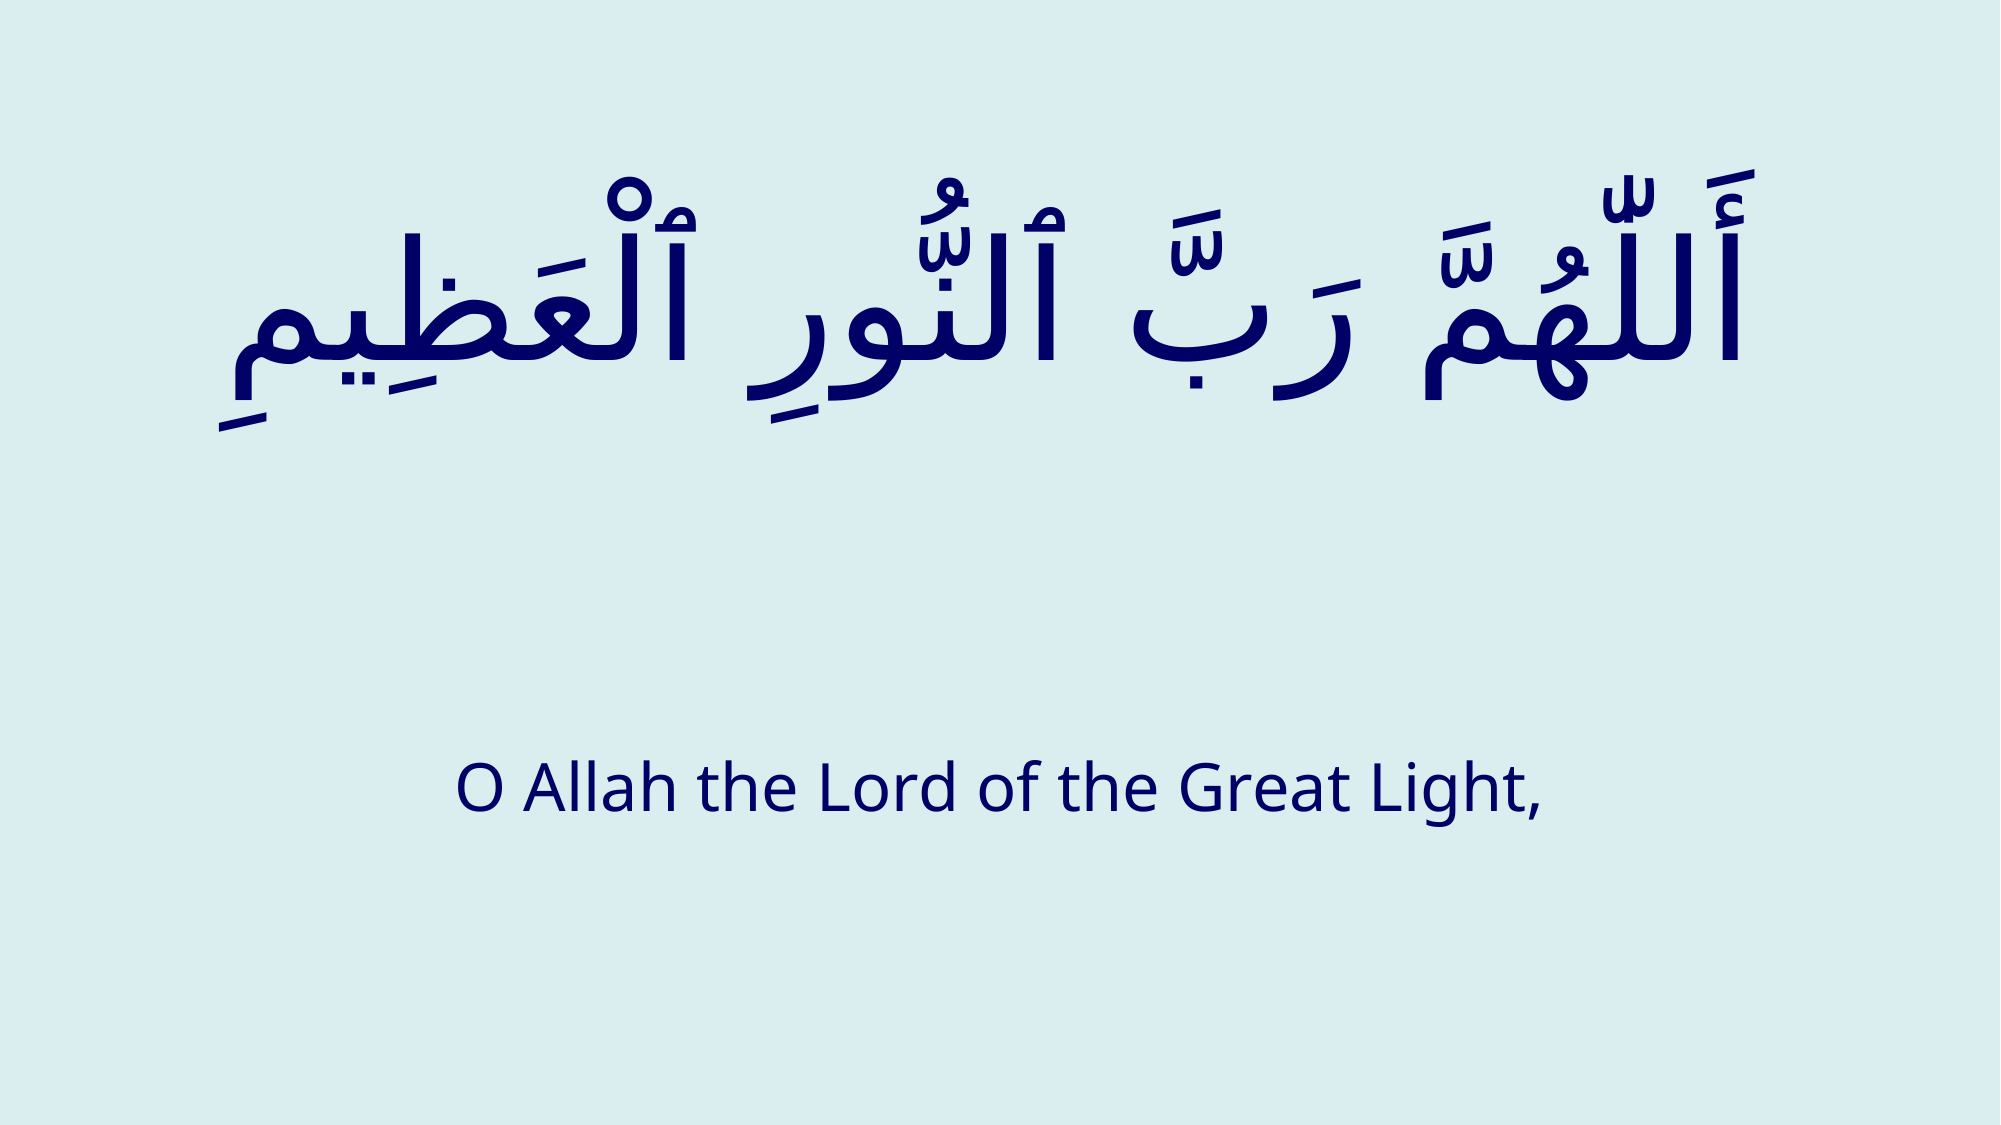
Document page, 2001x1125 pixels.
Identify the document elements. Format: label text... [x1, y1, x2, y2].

list O Allah the Lord of the Great Light, [356, 737, 1644, 1050]
title أَللّٰهُمَّ رَبَّ ٱلنُّورِ ٱلْعَظِيمِ [0, 200, 2000, 388]
